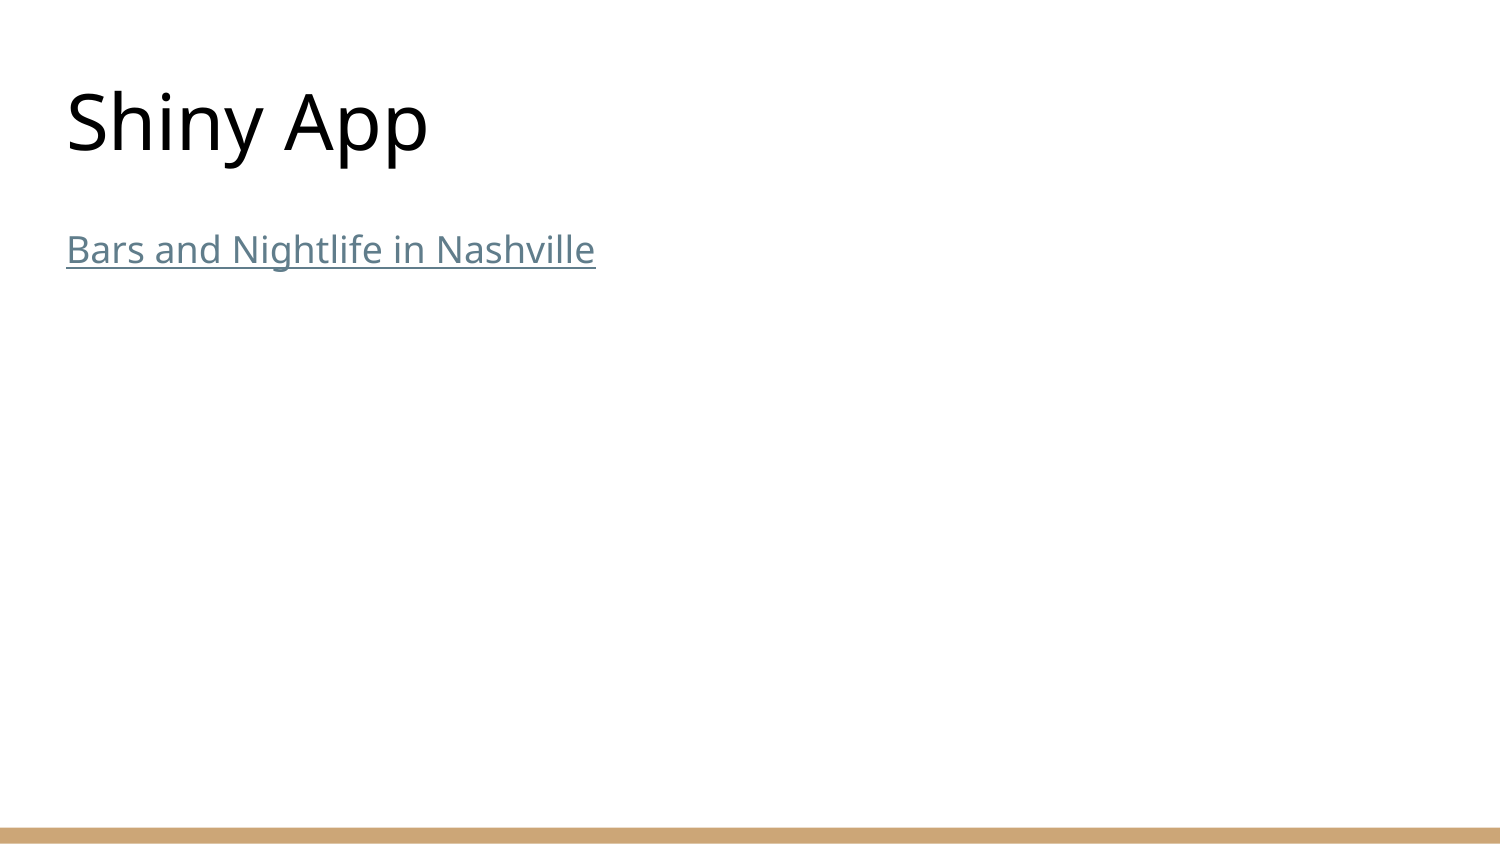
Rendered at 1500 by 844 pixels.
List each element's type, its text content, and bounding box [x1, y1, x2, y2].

list Bars and Nightlife in Nashville [51, 200, 1449, 752]
title Shiny App [51, 51, 1449, 189]
